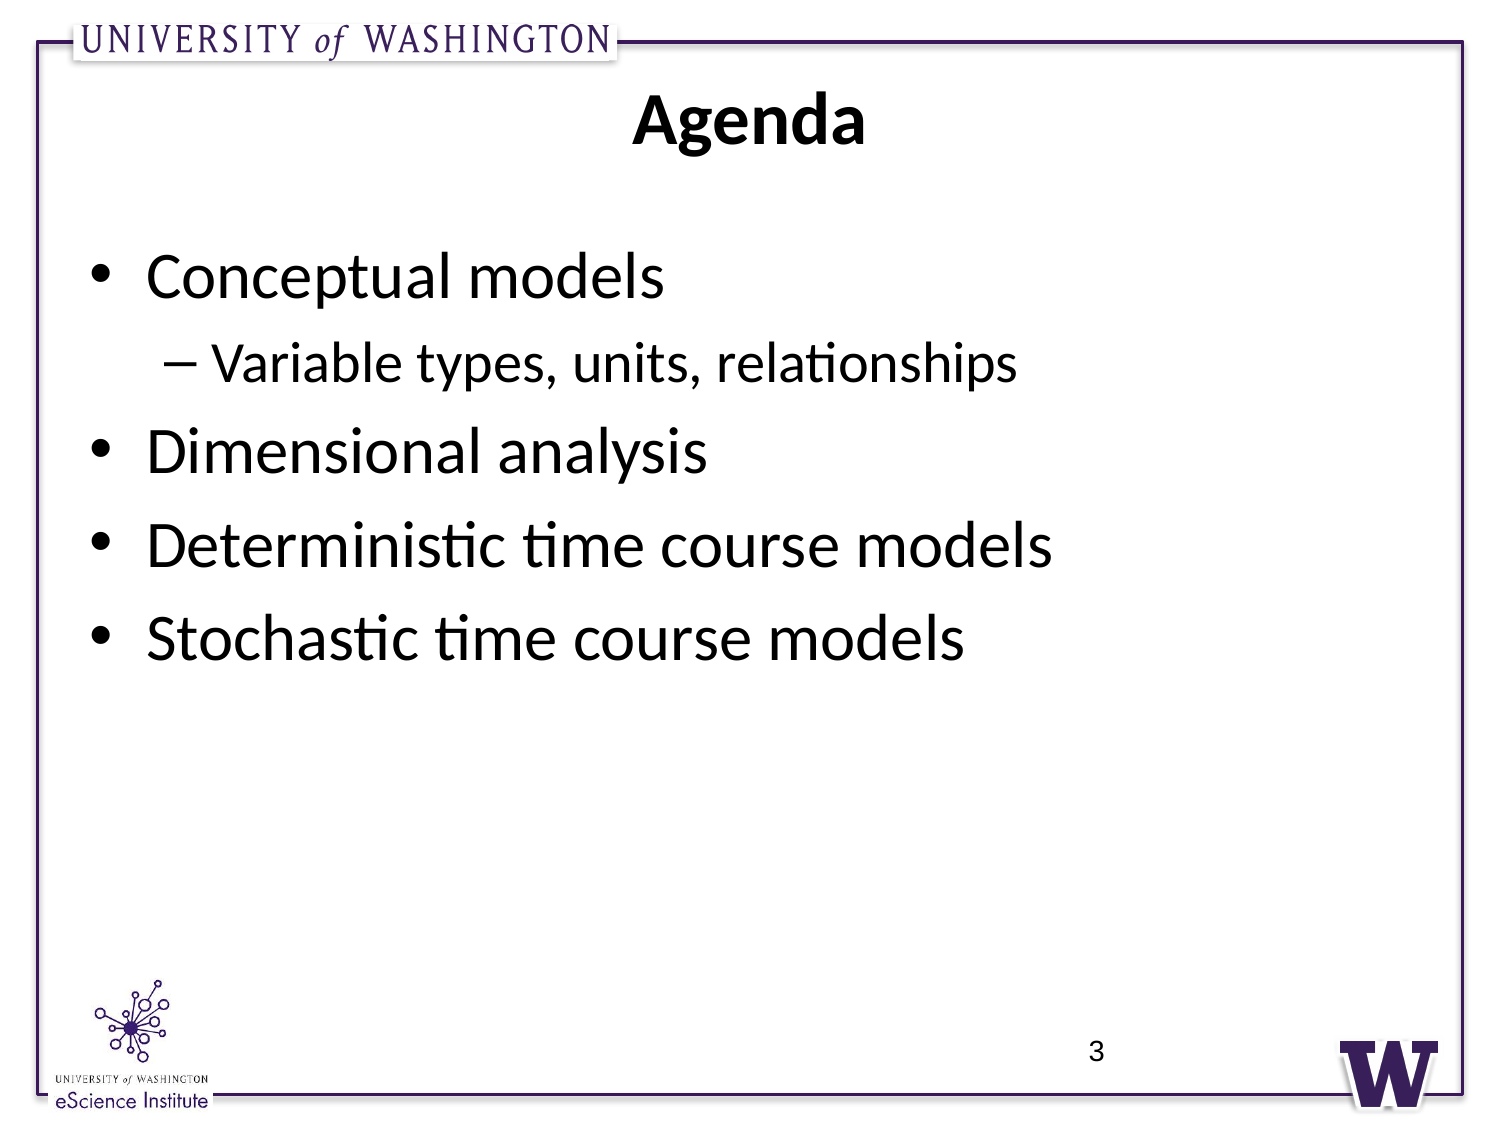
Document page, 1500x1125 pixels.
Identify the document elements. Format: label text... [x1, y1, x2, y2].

title Agenda [75, 62, 1425, 200]
picture [1340, 1041, 1438, 1107]
slide_number 3 [1073, 1025, 1300, 1085]
picture [48, 978, 213, 1113]
list Conceptual models Variable types, units, relationships Dimensional analysis Deterministic time course models Stochastic time course models [75, 224, 1425, 975]
picture [81, 24, 609, 61]
